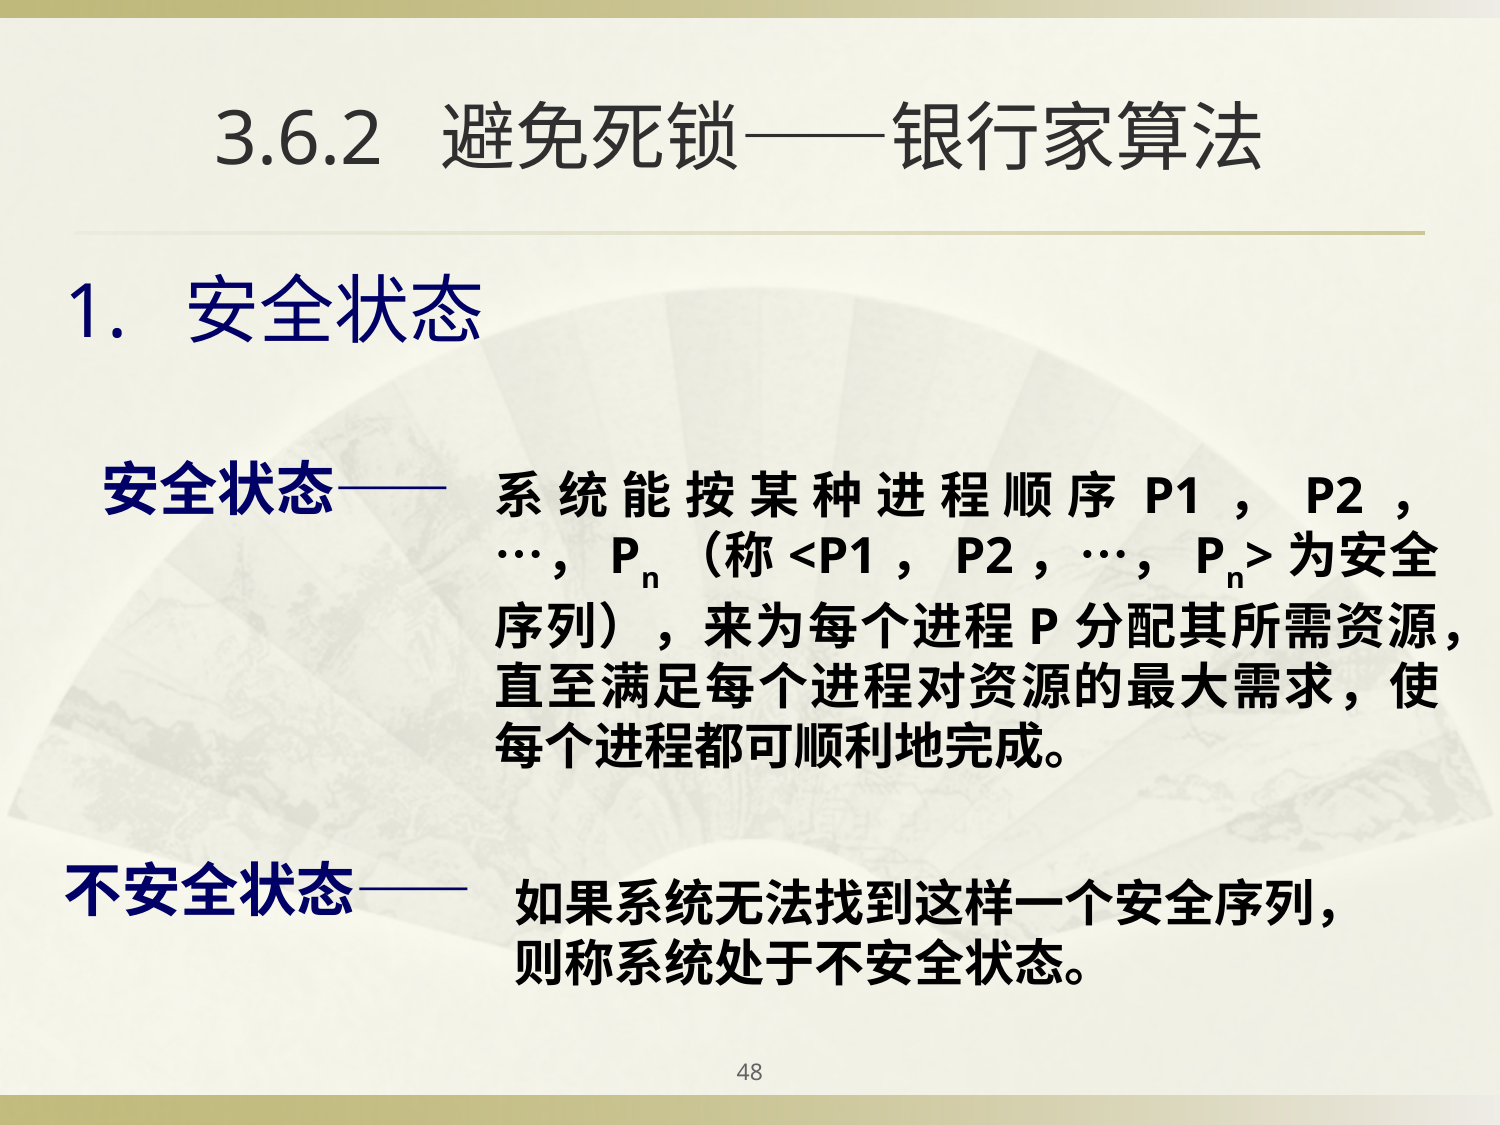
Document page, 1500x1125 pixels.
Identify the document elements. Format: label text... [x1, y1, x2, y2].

list 1. 安全状态 [49, 255, 837, 362]
text_box 安全状态—— [86, 444, 475, 530]
title 3.6.2 避免死锁——银行家算法 [42, 78, 1455, 192]
text_box 系统能按某种进程顺序P1，P2，…，Pn（称<P1，P2，…，Pn>为安全序列），来为每个进程P分配其所需资源，直至满足每个进程对资源的最大需求，使每个进程都可顺利地完成。 [479, 456, 1455, 782]
text_box 不安全状态—— [49, 846, 512, 931]
text_box 如果系统无法找到这样一个安全序列，则称系统处于不安全状态。 [500, 863, 1425, 999]
slide_number 48 [675, 1050, 825, 1097]
